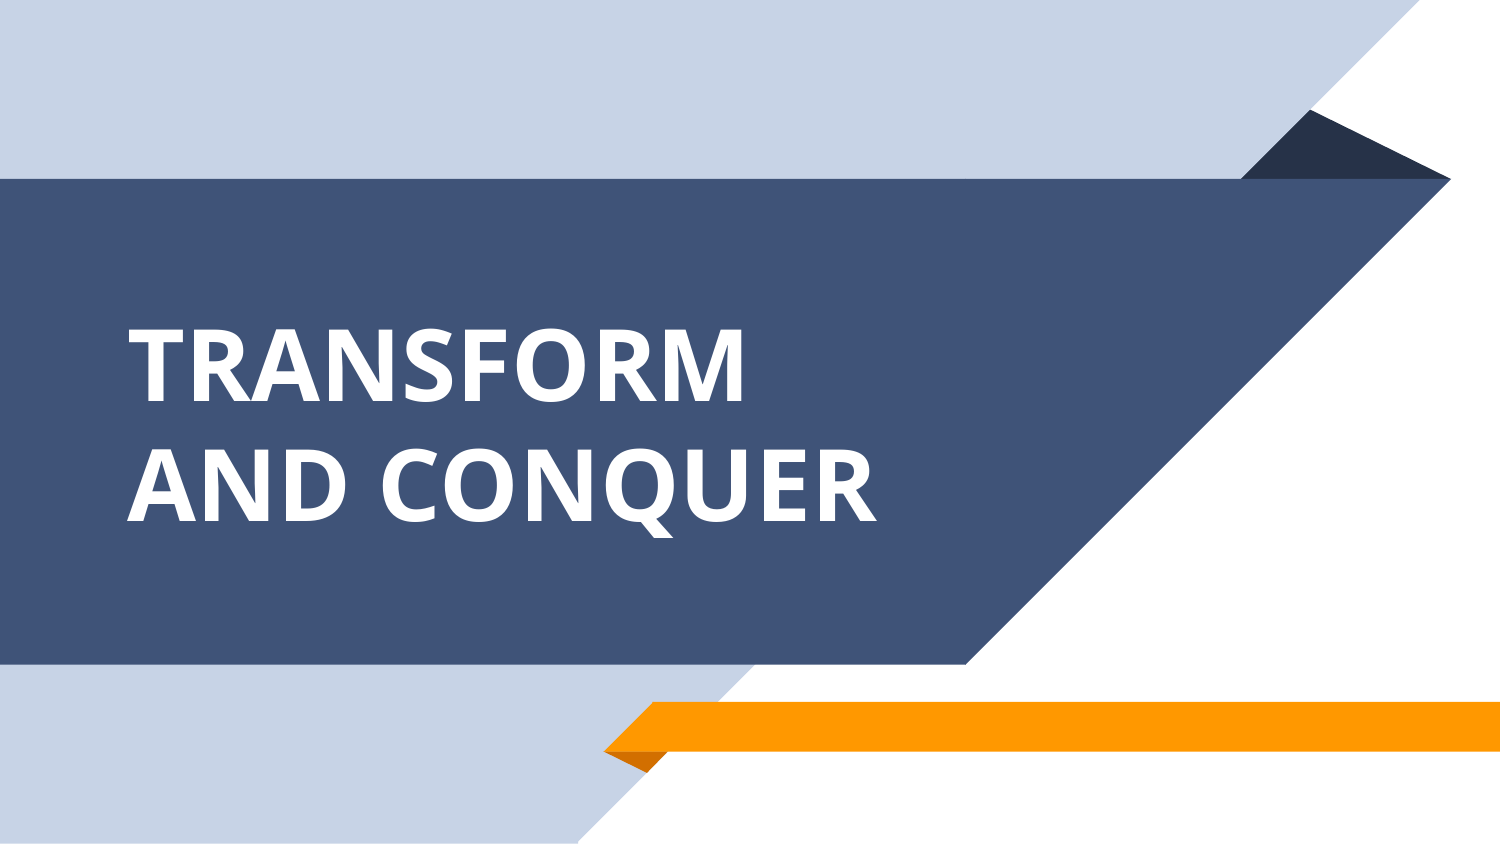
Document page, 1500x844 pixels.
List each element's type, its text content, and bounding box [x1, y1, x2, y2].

title TRANSFORM AND CONQUER [112, 178, 994, 665]
